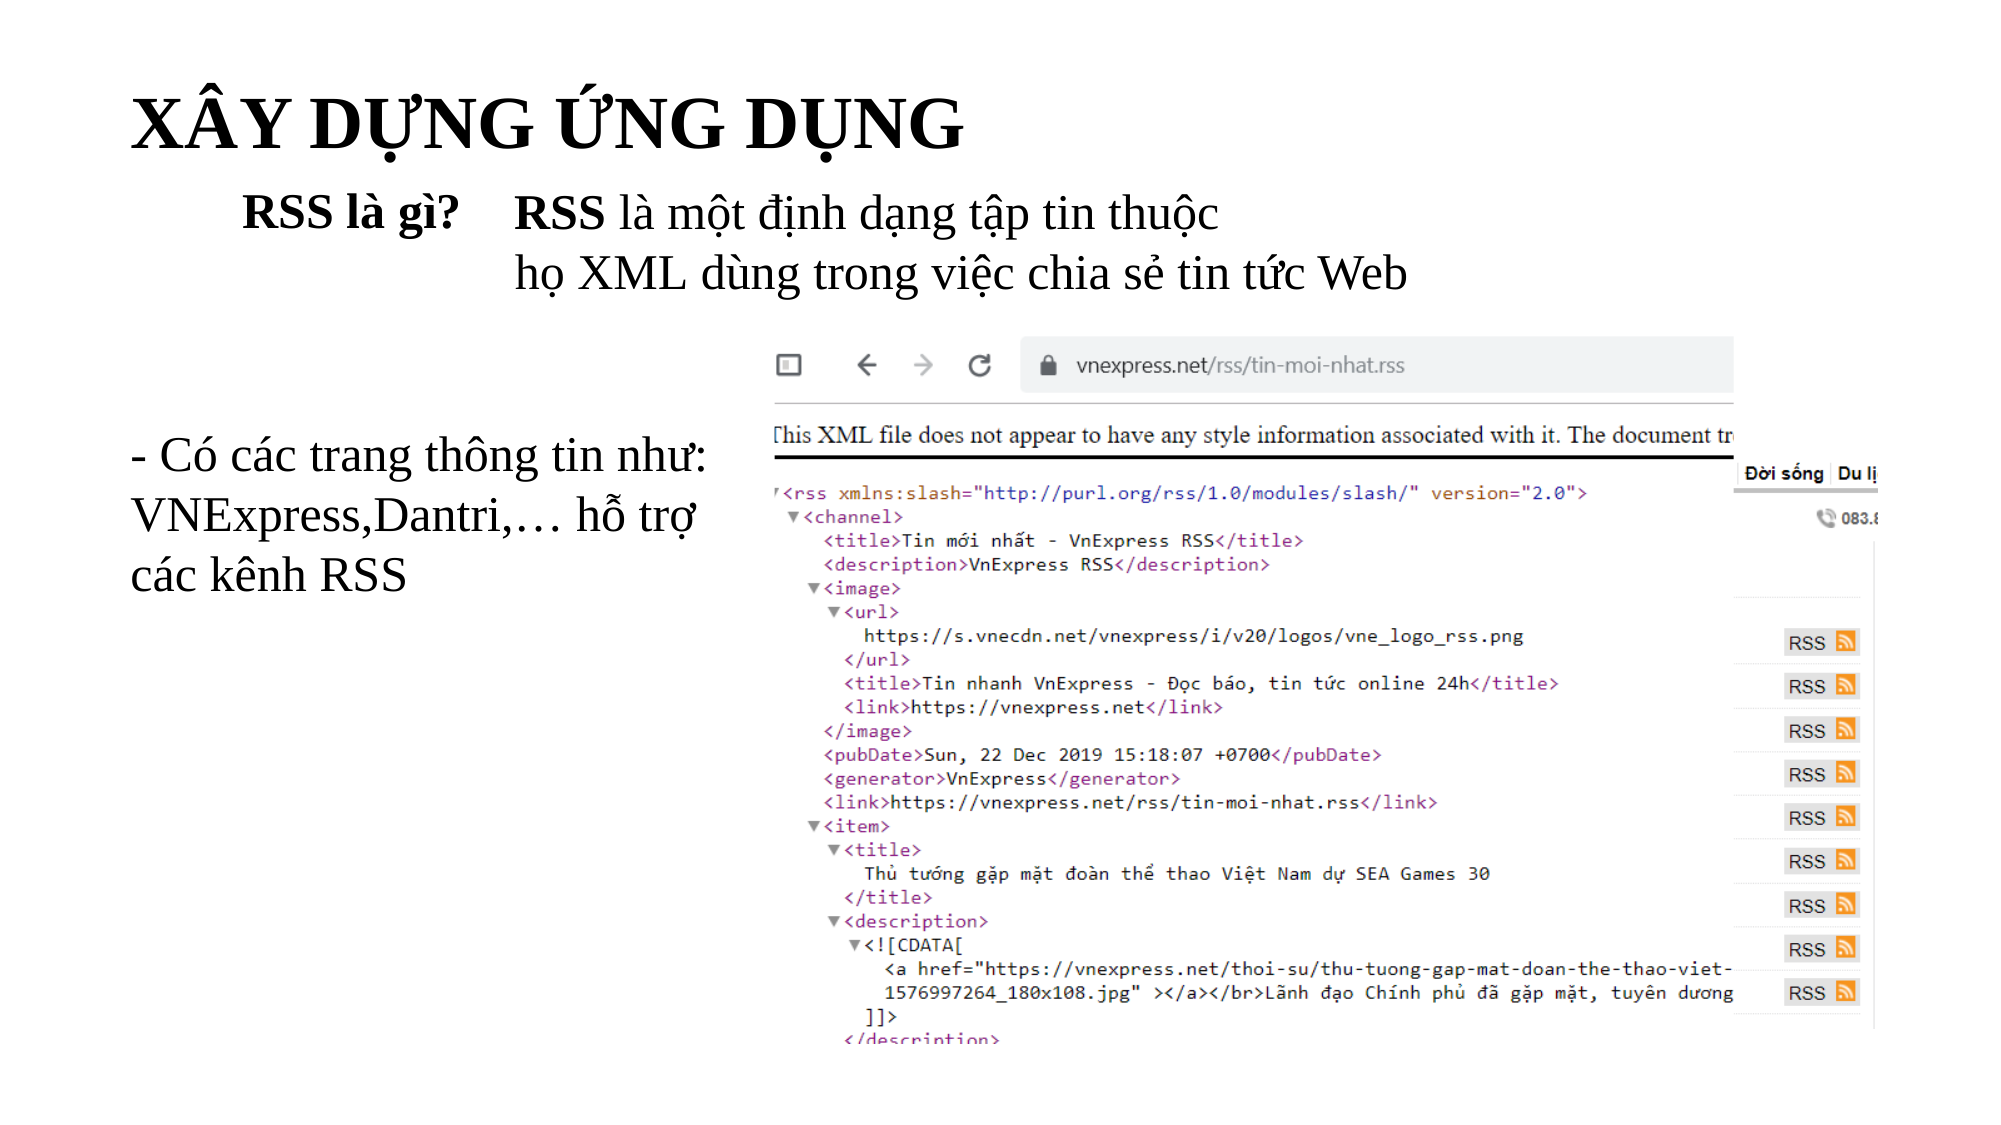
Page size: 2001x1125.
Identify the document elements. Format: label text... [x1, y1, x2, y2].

text_box XÂY DỰNG ỨNG DỤNG [115, 66, 1077, 172]
text_box RSS là một định dạng tập tin thuộc họ XML dùng trong việc chia sẻ tin tức Web [500, 172, 1500, 308]
picture [774, 329, 1878, 1044]
text_box RSS là gì? [227, 171, 478, 247]
text_box - Có các trang thông tin như: VNExpress,Dantri,… hỗ trợ các kênh RSS [115, 413, 730, 609]
